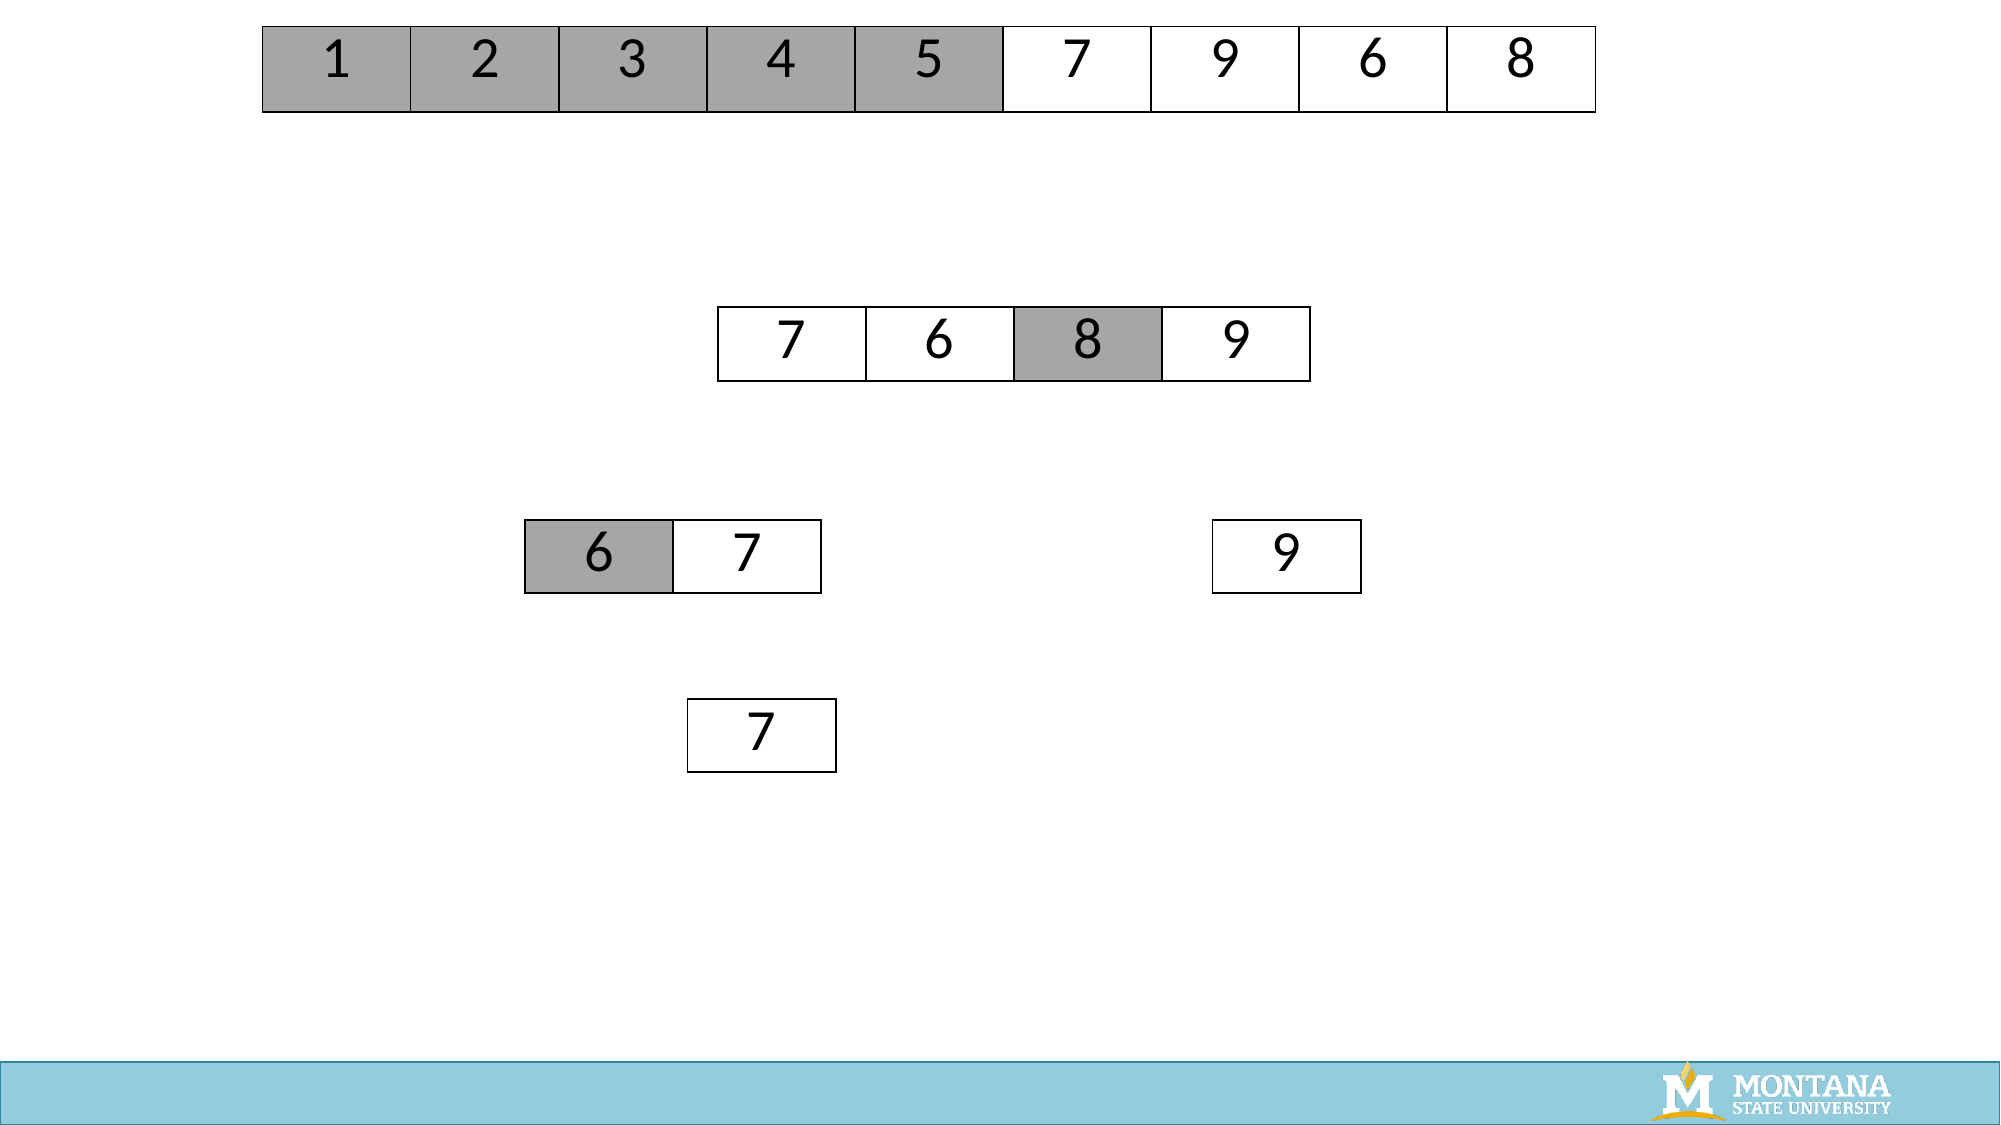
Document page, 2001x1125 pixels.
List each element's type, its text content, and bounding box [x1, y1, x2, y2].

table_header 3 [560, 27, 706, 111]
table_header 6 [867, 308, 1013, 380]
table_header 9 [1152, 27, 1298, 111]
table_header 7 [1004, 27, 1150, 111]
picture [1649, 1060, 1892, 1122]
table_header 9 [1213, 521, 1360, 592]
table_header 9 [1163, 308, 1309, 380]
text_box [1892, 1060, 2000, 1125]
table_header 1 [263, 27, 410, 111]
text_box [0, 1060, 1647, 1125]
table_header 2 [411, 27, 558, 111]
table_header 4 [708, 27, 854, 111]
table_header 5 [856, 27, 1002, 111]
table_header 7 [674, 521, 820, 592]
table_header 6 [526, 521, 672, 592]
table_header 6 [1300, 27, 1446, 111]
table_header 8 [1448, 27, 1595, 111]
table_header 7 [719, 308, 865, 380]
table_header 7 [688, 700, 835, 771]
table_header 8 [1015, 308, 1161, 380]
